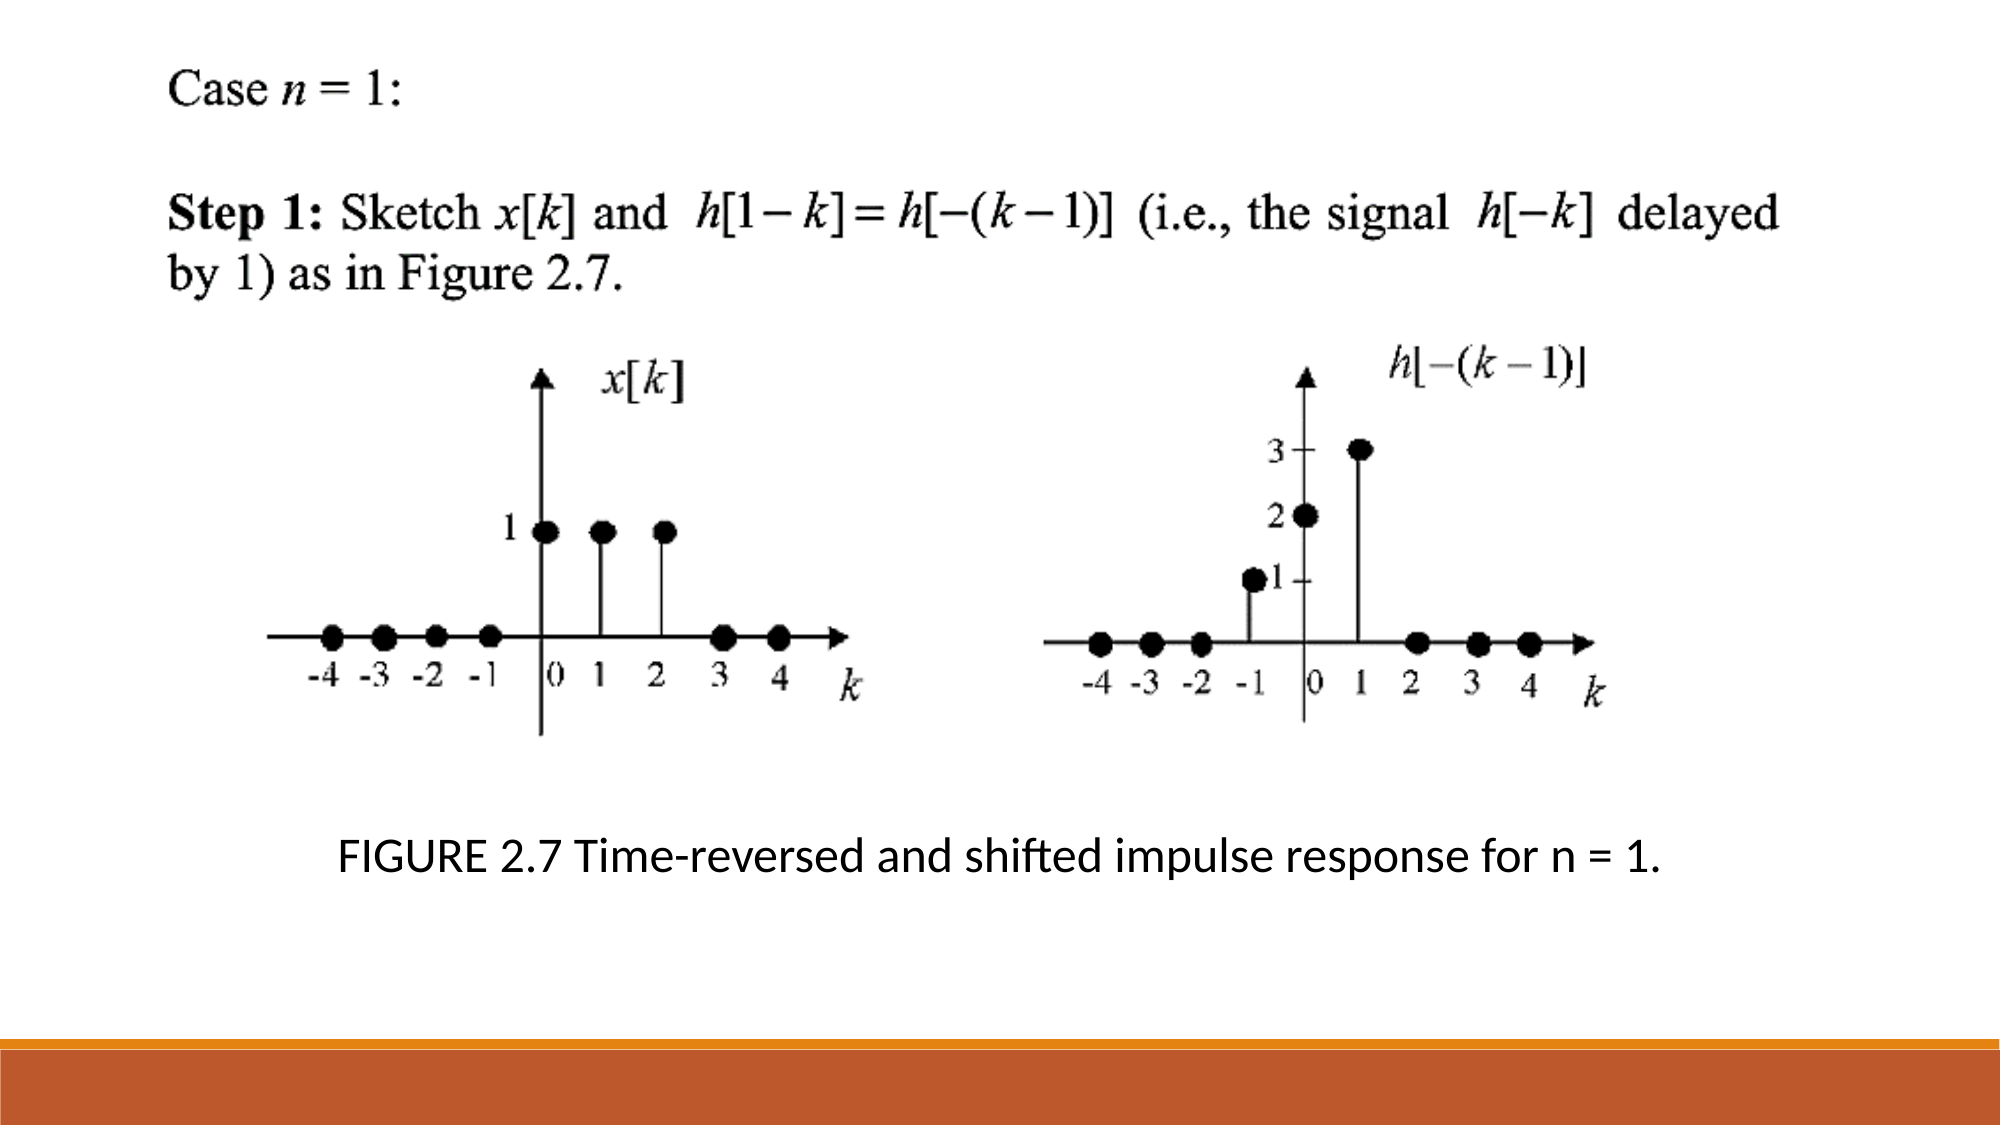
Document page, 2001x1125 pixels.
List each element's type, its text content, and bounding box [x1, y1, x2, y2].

picture [999, 335, 1631, 739]
picture [145, 52, 1795, 312]
text_box FIGURE 2.7 Time-reversed and shifted impulse response for n = 1. [322, 815, 1757, 891]
picture [244, 338, 901, 758]
